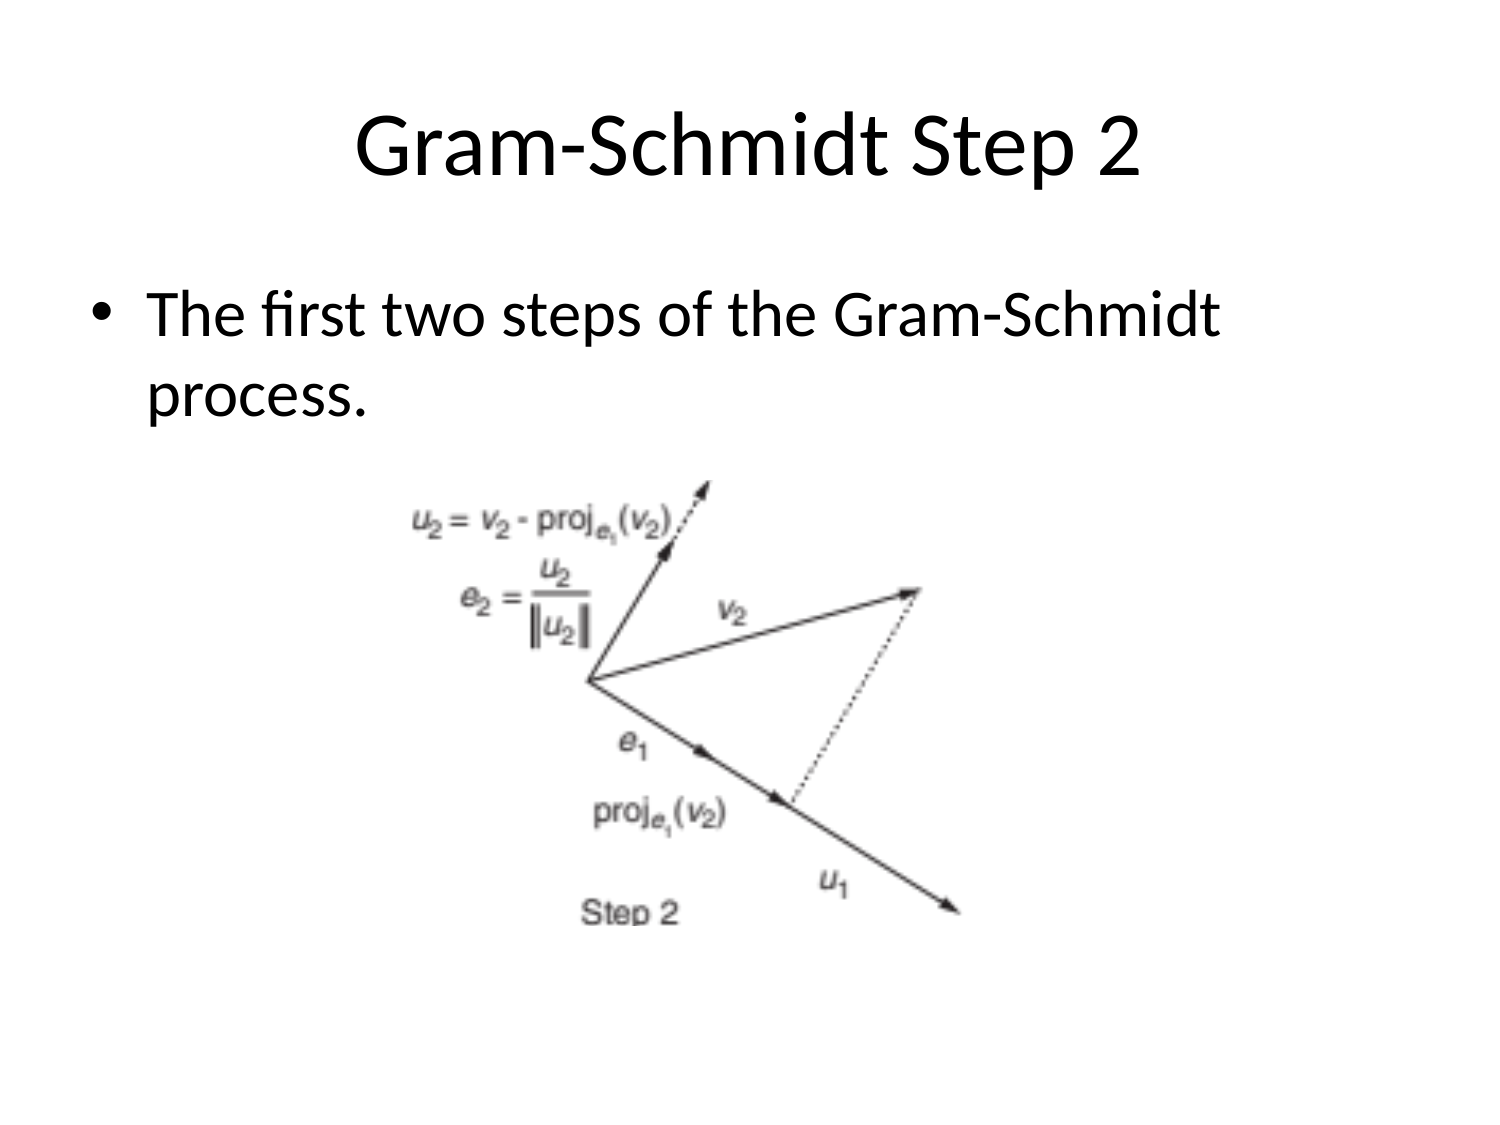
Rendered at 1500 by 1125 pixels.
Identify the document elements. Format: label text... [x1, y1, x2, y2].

picture [411, 479, 970, 926]
list The first two steps of the Gram-Schmidt process. [75, 262, 1425, 1005]
title Gram-Schmidt Step 2 [75, 45, 1425, 233]
